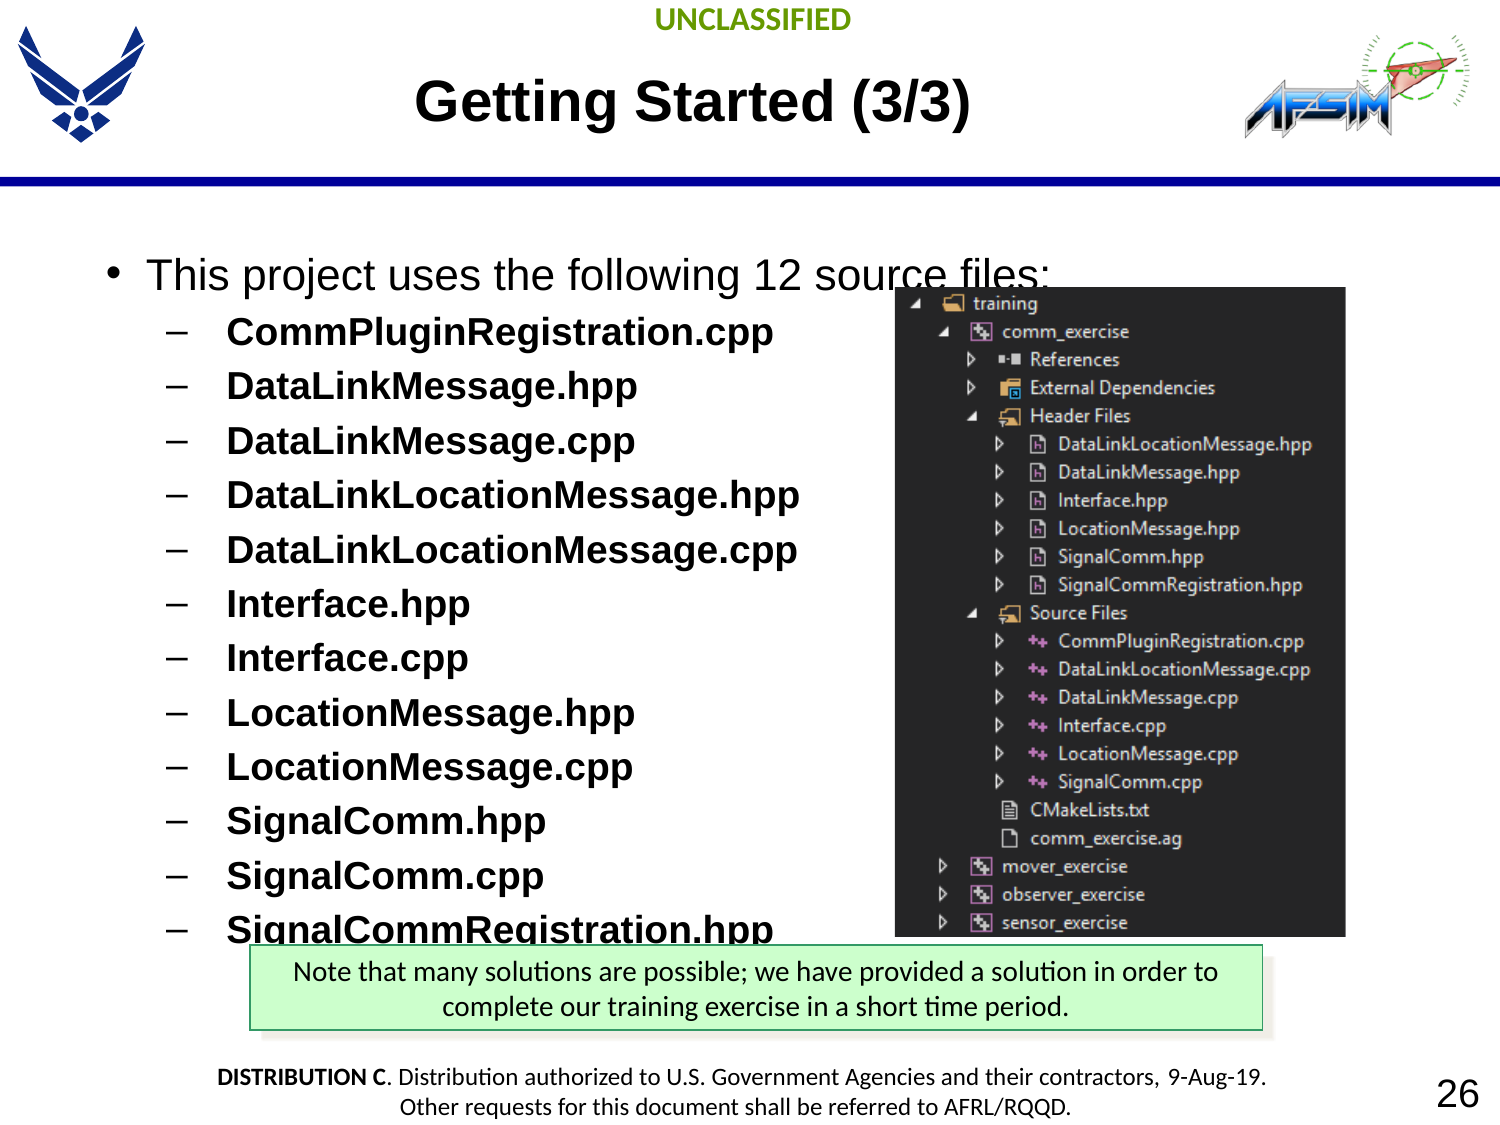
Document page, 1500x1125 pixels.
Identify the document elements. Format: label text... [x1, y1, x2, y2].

text_box Note that many solutions are possible; we have provided a solution in order to complete our training exercise in a short time period. [249, 945, 1263, 1030]
title Getting Started (3/3) [150, 4, 1238, 193]
list This project uses the following 12 source files: CommPluginRegistration.cpp DataLinkMessage.hpp DataLinkMessage.cpp DataLinkLocationMessage.hpp DataLinkLocationMessage.cpp Interface.hpp Interface.cpp LocationMessage.hpp LocationMessage.cpp SignalComm.hpp SignalComm.cpp SignalCommRegistration.hpp [50, 224, 1400, 968]
picture [1238, 22, 1483, 147]
picture [894, 287, 1346, 937]
